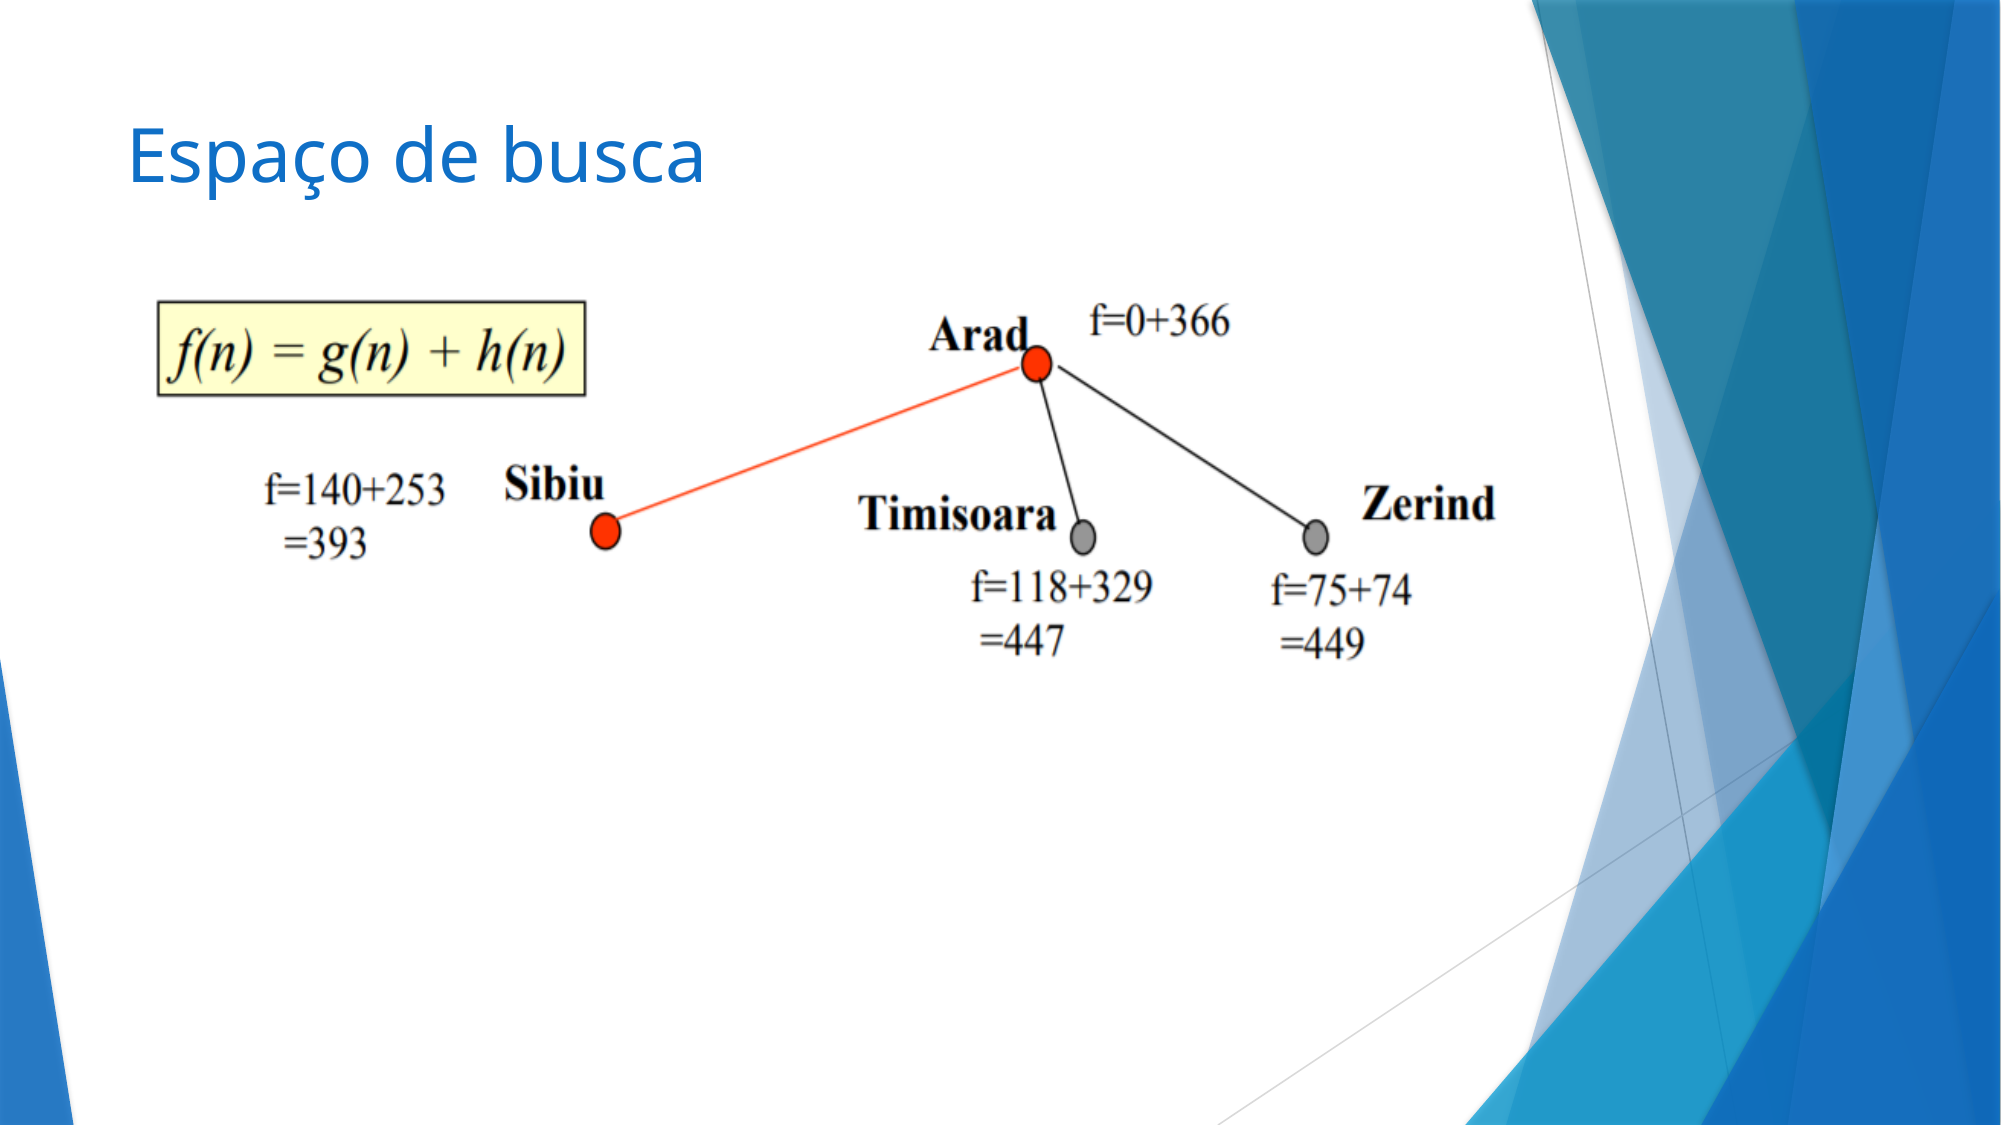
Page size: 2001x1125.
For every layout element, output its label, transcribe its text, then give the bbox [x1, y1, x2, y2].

title Espaço de busca [111, 99, 1522, 254]
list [136, 276, 1567, 735]
